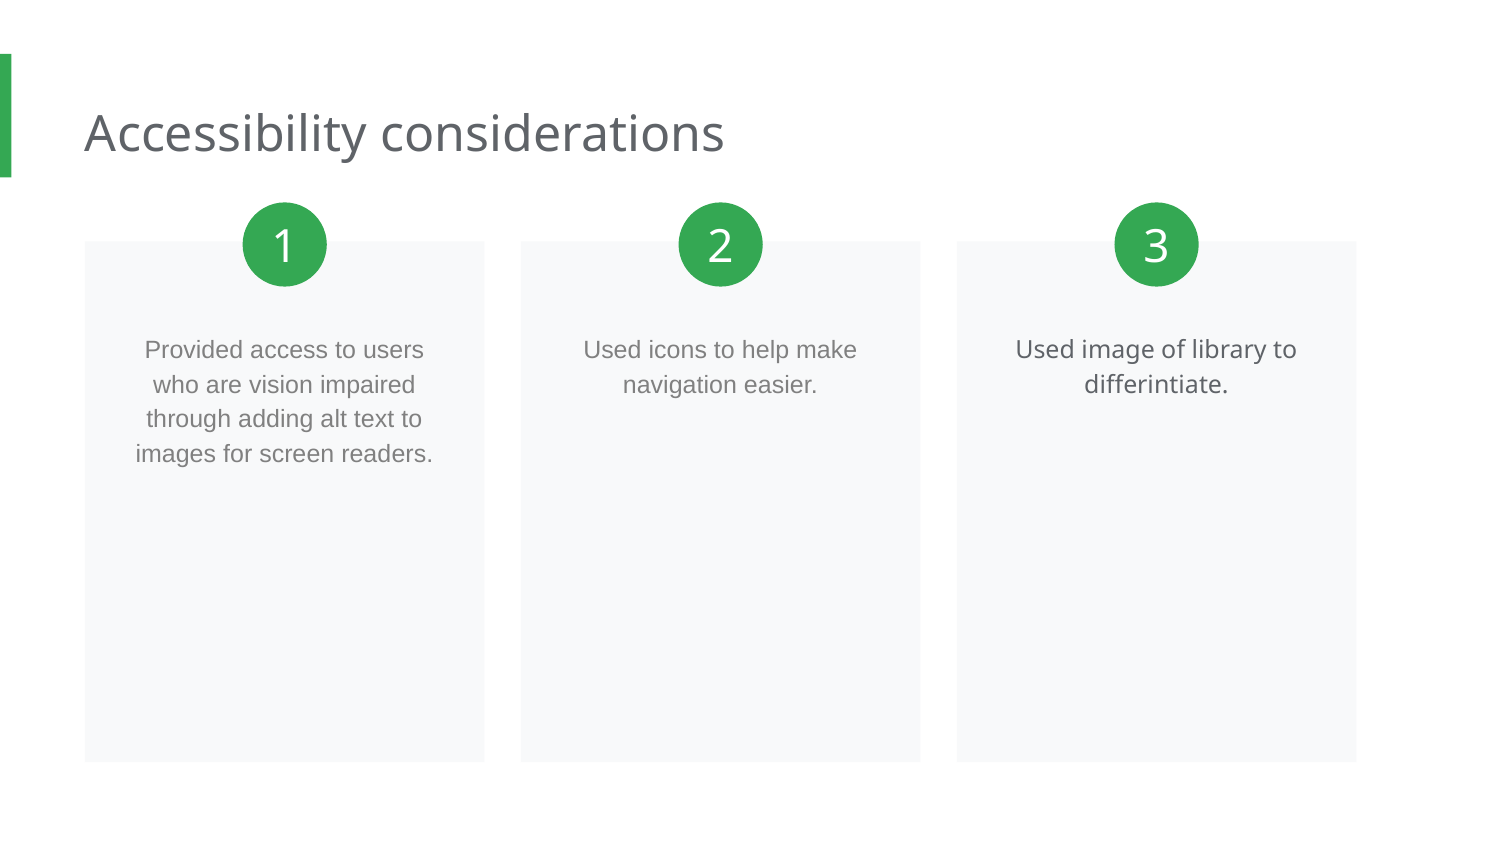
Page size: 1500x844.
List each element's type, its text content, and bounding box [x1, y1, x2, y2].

text_box Accessibility considerations [84, 85, 1234, 176]
text_box 3 [1114, 202, 1199, 287]
text_box 1 [242, 202, 327, 287]
text_box [84, 241, 485, 763]
text_box 2 [678, 202, 763, 287]
text_box Provided access to users who are vision impaired through adding alt text to images for screen readers. [116, 314, 453, 483]
text_box Used image of library to differintiate. [988, 314, 1325, 414]
text_box [956, 241, 1357, 763]
text_box [520, 241, 921, 763]
text_box Used icons to help make navigation easier. [552, 314, 889, 414]
